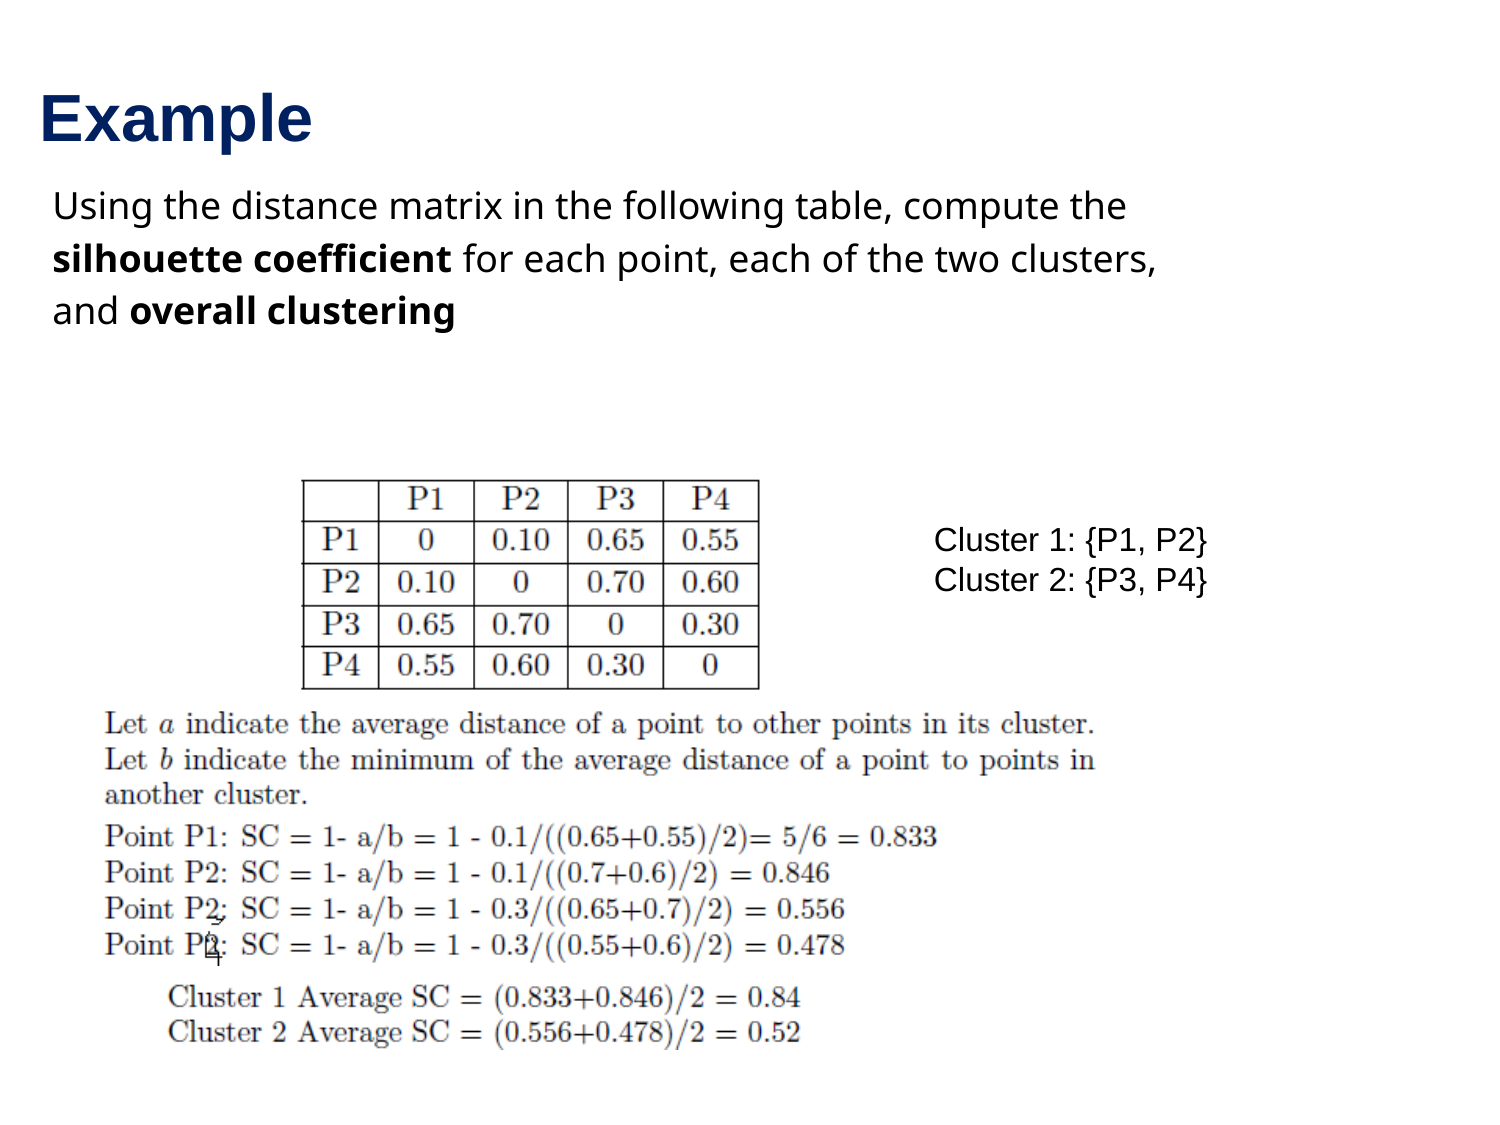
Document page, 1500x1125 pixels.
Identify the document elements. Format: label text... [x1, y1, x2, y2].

picture [99, 699, 1096, 966]
text_box Cluster 1: {P1, P2} Cluster 2: {P3, P4} [919, 510, 1223, 606]
picture [299, 477, 766, 694]
list Using the distance matrix in the following table, compute the silhouette coefficient for each point, each of the two clusters, and overall clustering [37, 174, 1379, 1088]
title Example [24, 24, 1096, 163]
picture [162, 974, 810, 1051]
